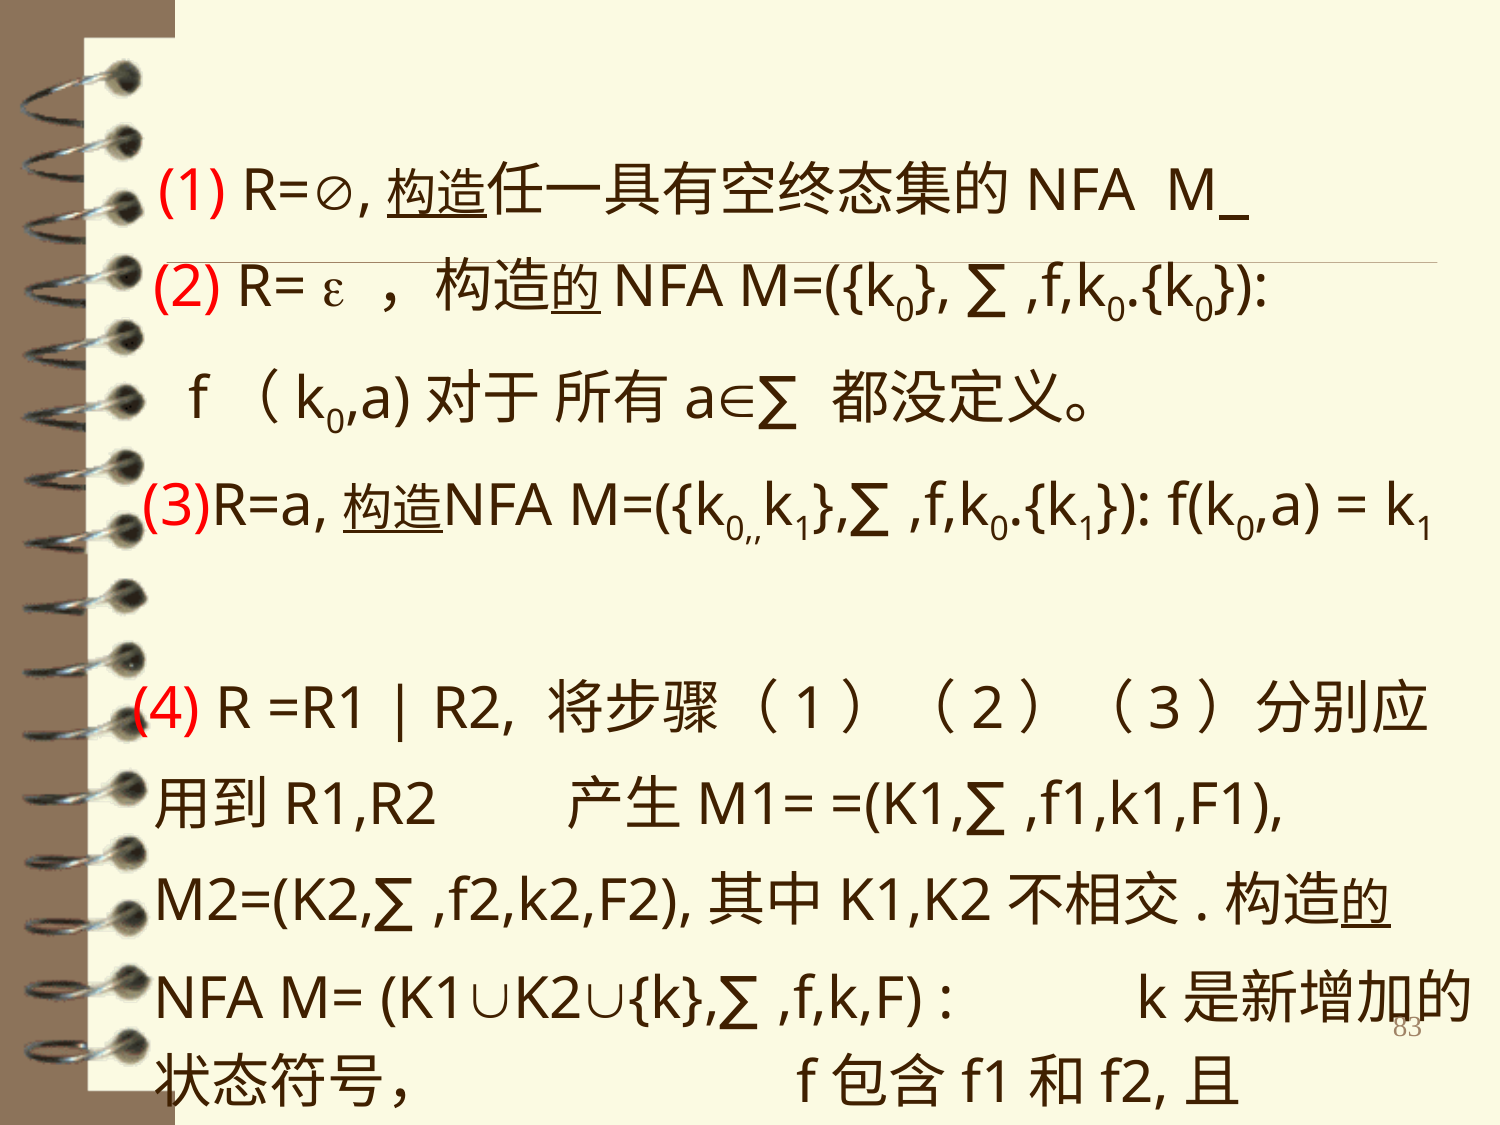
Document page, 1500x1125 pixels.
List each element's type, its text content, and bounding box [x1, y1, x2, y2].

slide_number 83 [1124, 999, 1438, 1076]
list (1) R=,构造任一具有空终态集的NFA M (2) R=  ，构造的NFA M=({k0}, ∑,f,k0.{k0}): f（k0,a)对于 所有a∑都没定义。 (3)R=a,构造NFA M=({k0,,k1},∑,f,k0.{k1}): f(k0,a) = k1 (4) R =R1 | R2, 将步骤（1）（2）（3）分别应用到R1,R2 产生M1= =(K1,∑,f1,k1,F1), M2=(K2,∑,f2,k2,F2),其中K1,K2不相交.构造的NFA M= (K1K2{k},∑,f,k,F) : k是新增加的状态符号， f包含f1和f2,且f(k,a)=f1(k1,a)f2(k2,a). 若k1F1且k2F2则 F=F1  F2，否则F=F1  F2 {k} [81, 128, 1500, 1067]
picture [0, 0, 175, 1125]
